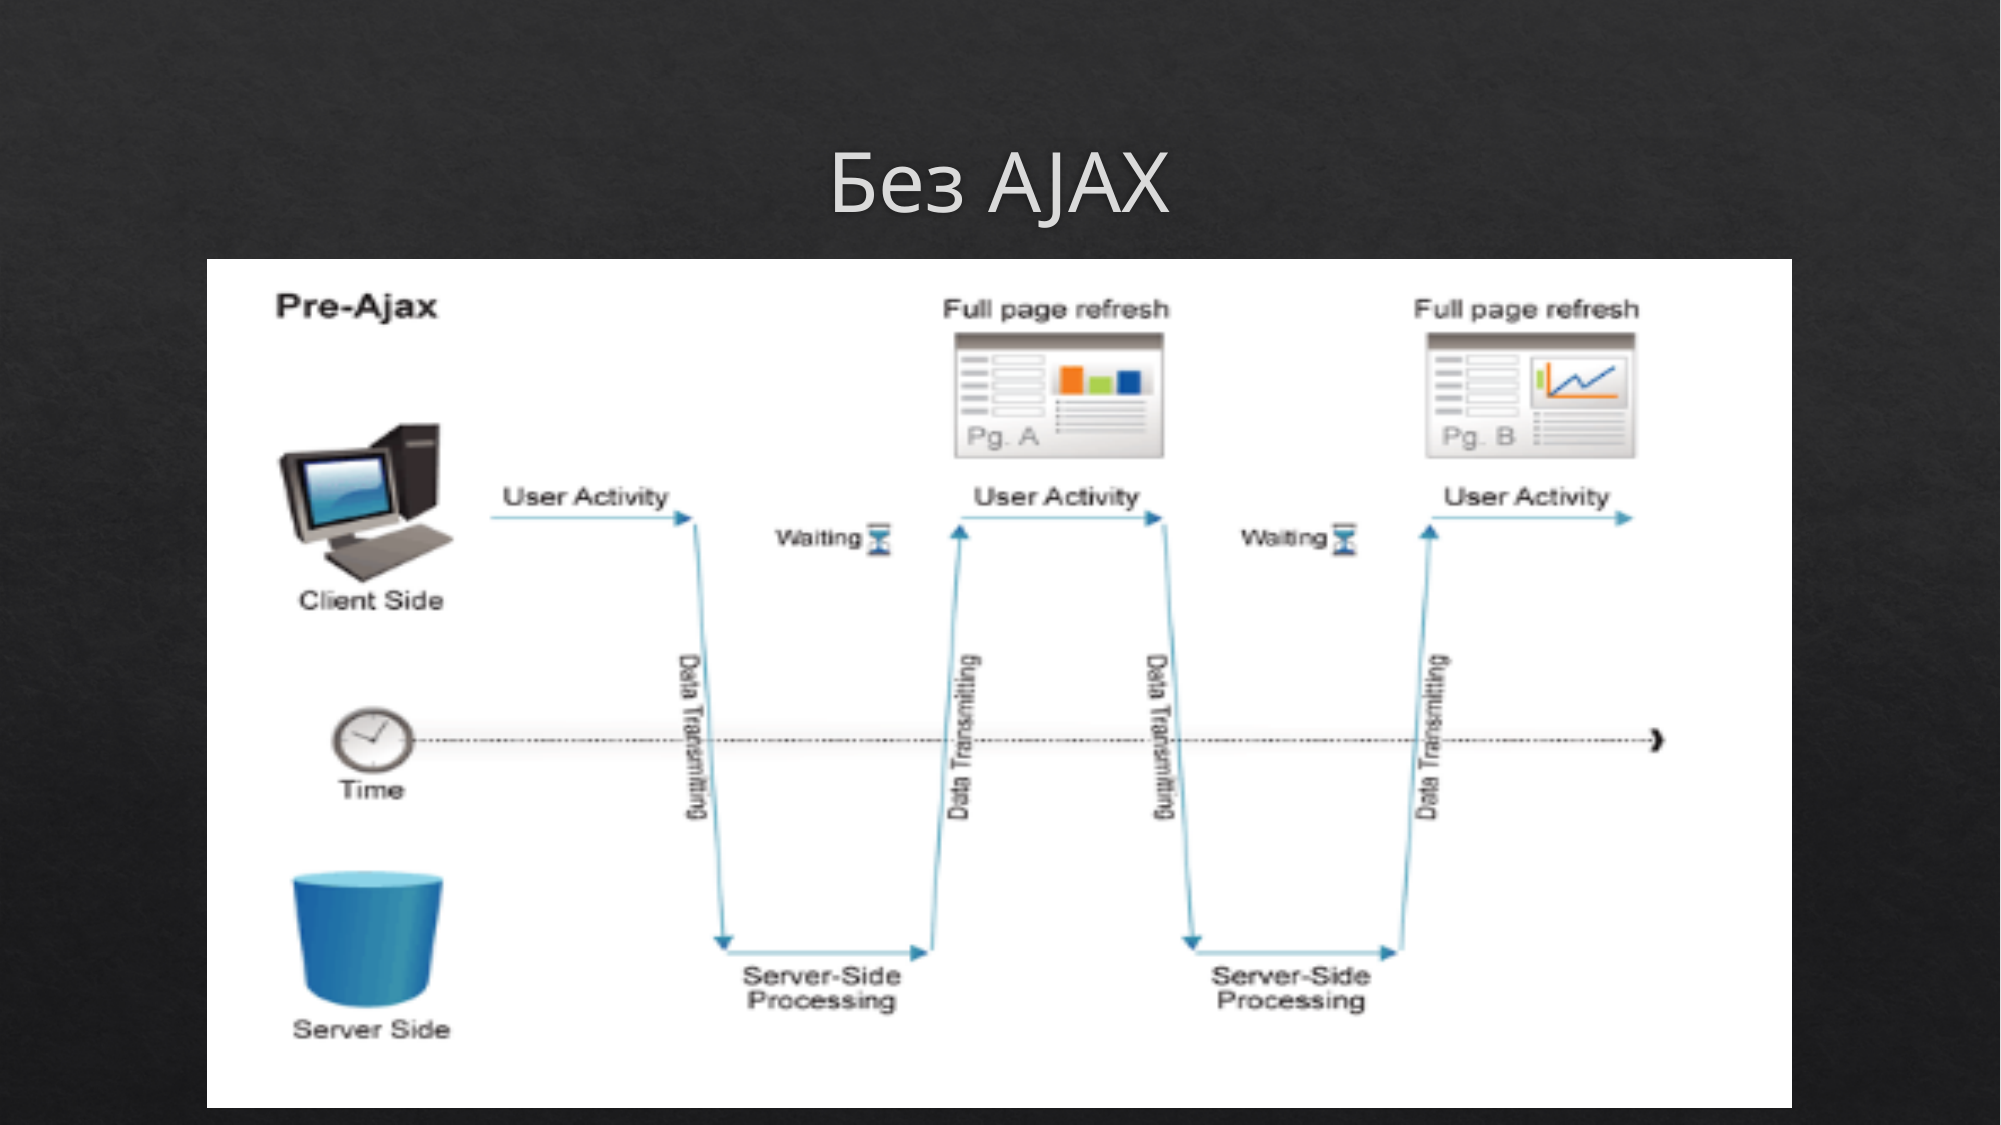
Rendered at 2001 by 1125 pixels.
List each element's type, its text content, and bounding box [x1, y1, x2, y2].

title Без AJAX [149, 99, 1849, 260]
picture [206, 258, 1792, 1109]
